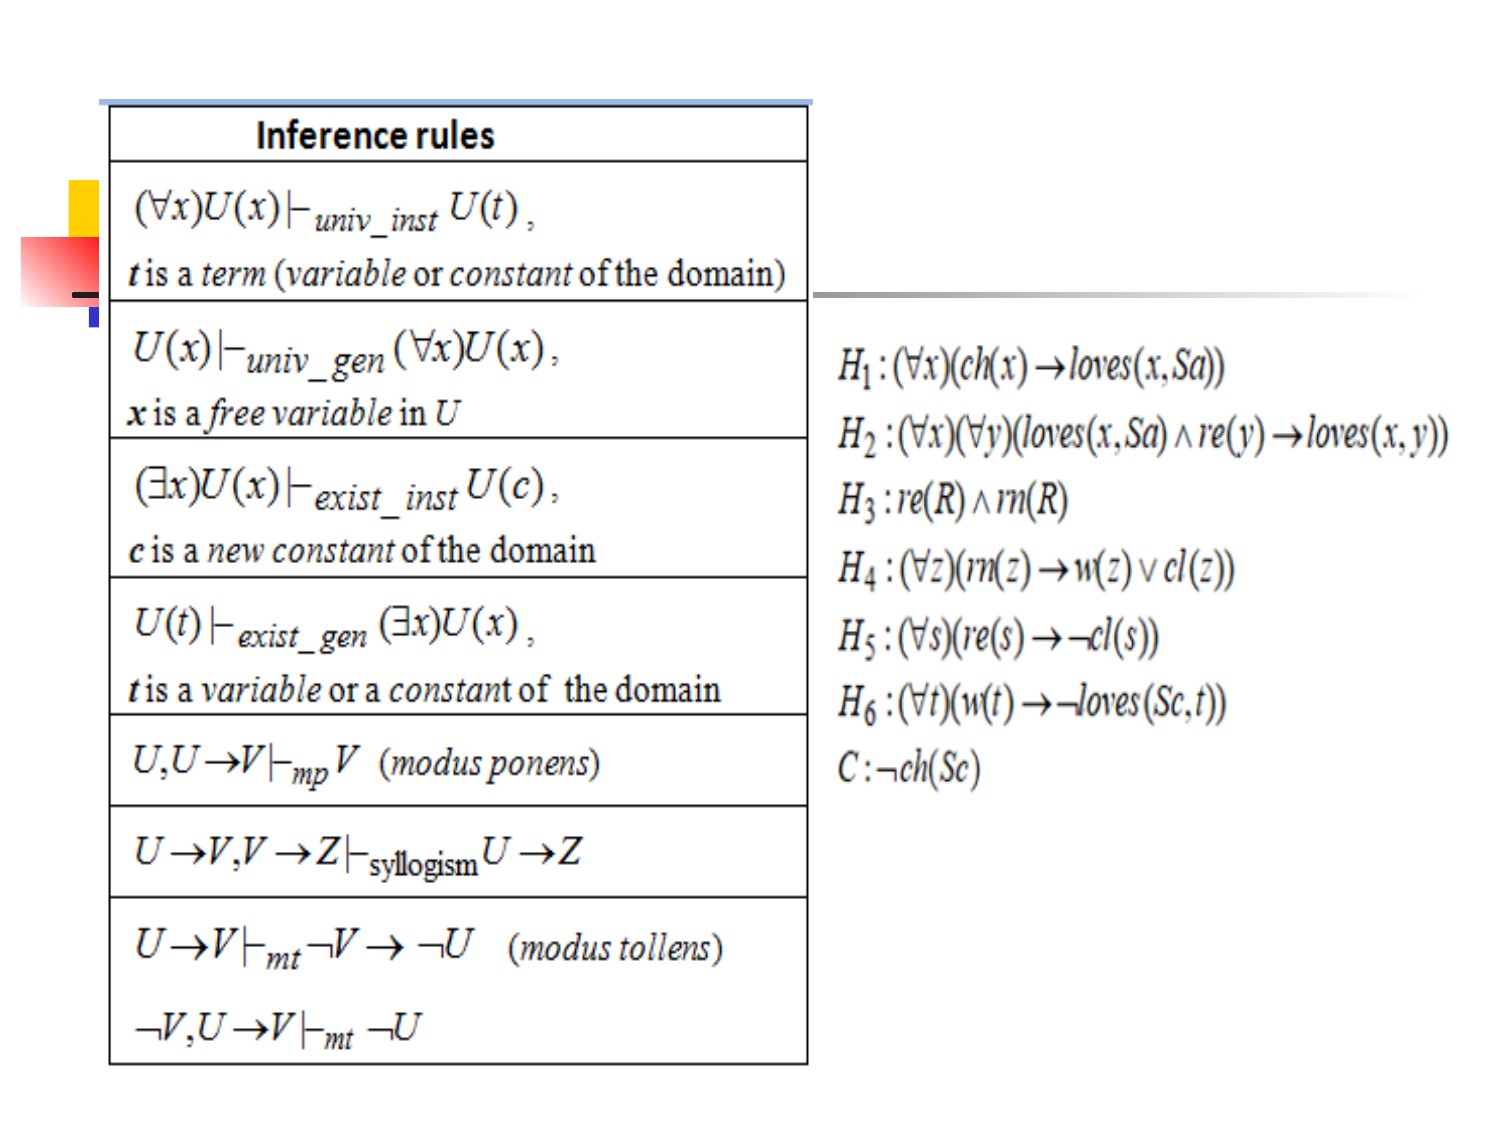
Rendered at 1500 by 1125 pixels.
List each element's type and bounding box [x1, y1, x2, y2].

picture [837, 324, 1463, 801]
picture [99, 99, 813, 1076]
